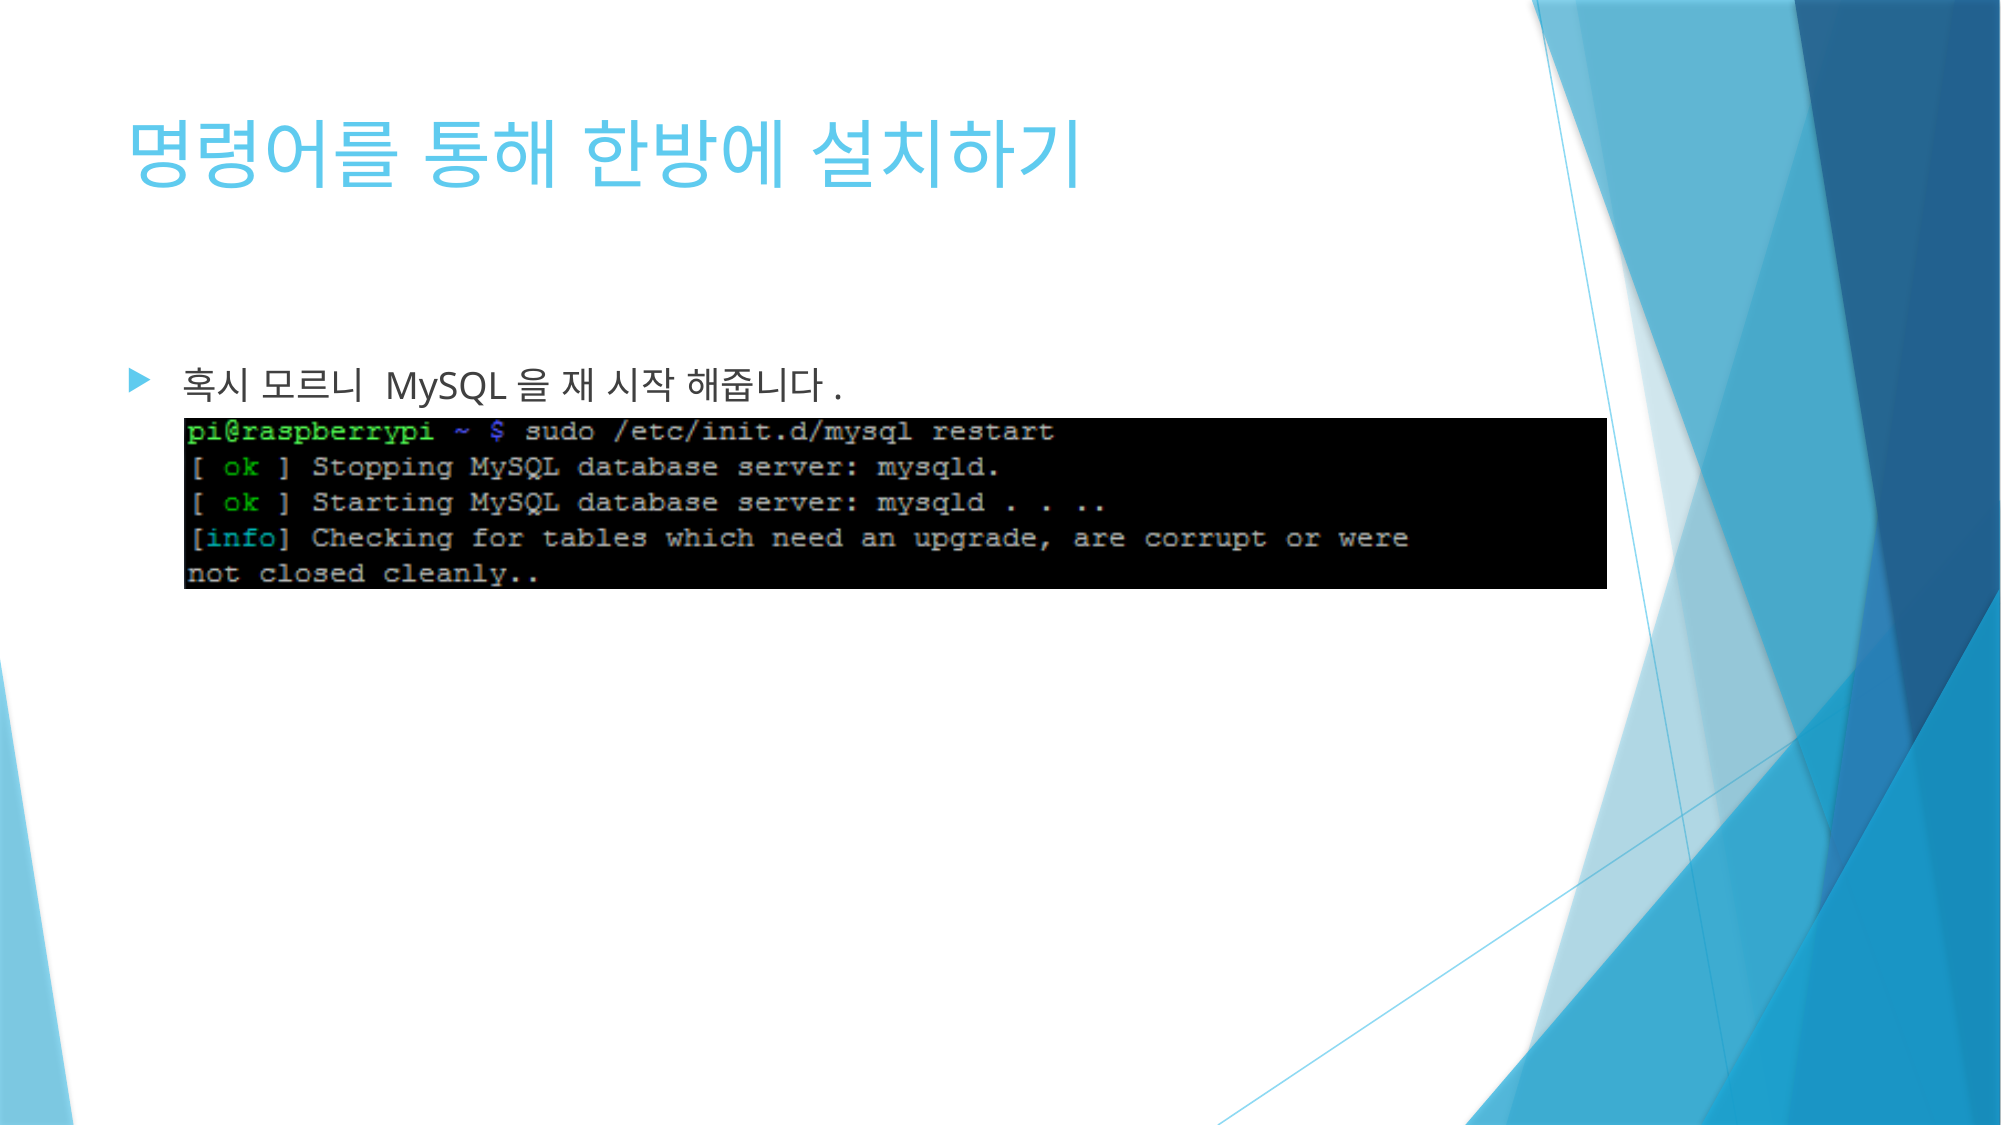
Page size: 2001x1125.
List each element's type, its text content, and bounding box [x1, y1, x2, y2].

picture [183, 417, 1607, 590]
title 명령어를 통해 한방에 설치하기 [111, 99, 1522, 317]
list 혹시 모르니 MySQL을 재 시작 해줍니다. [111, 354, 1684, 992]
